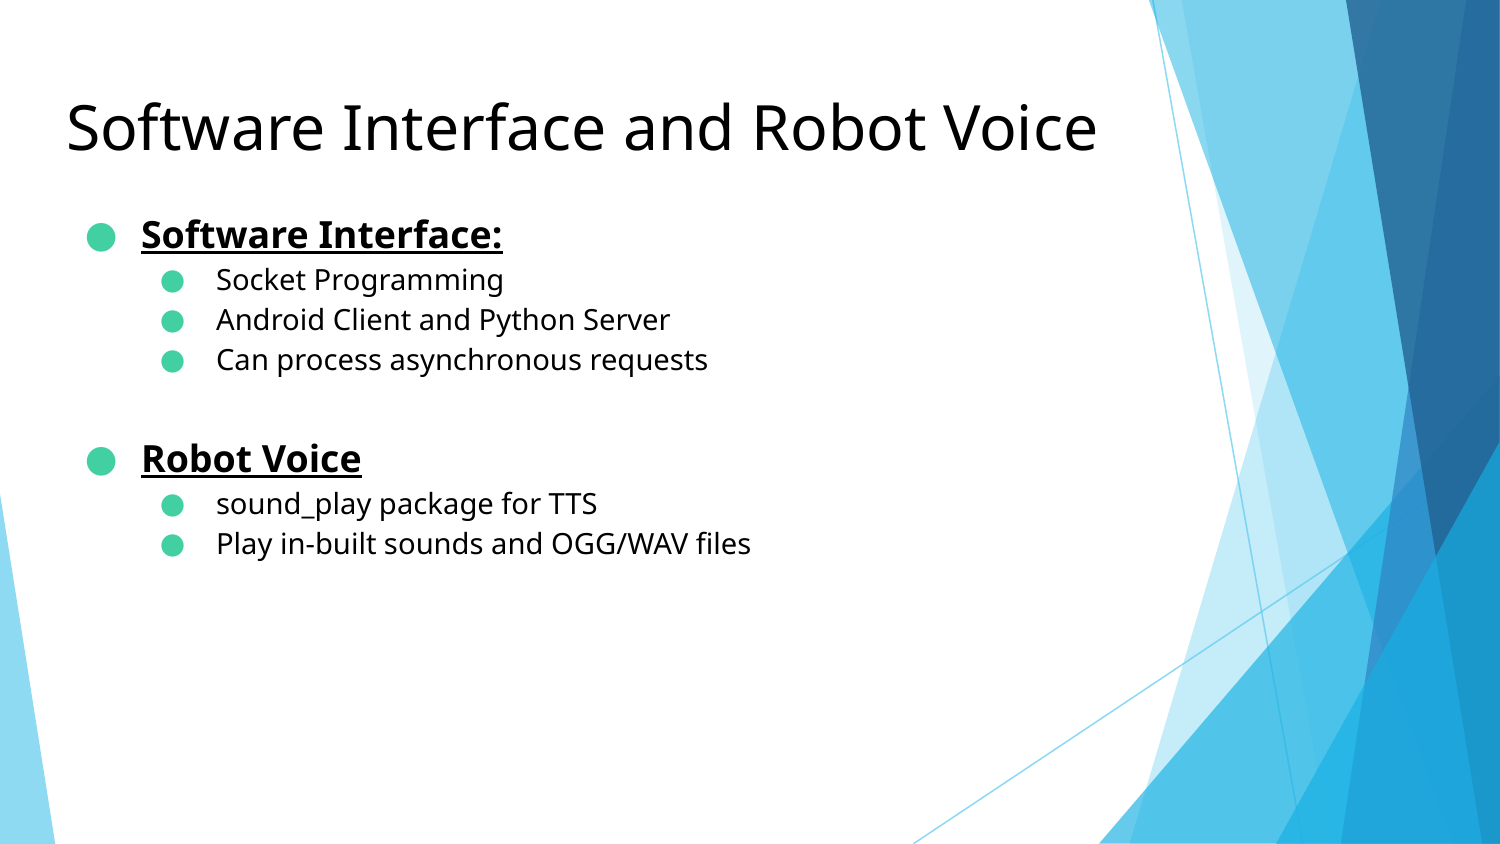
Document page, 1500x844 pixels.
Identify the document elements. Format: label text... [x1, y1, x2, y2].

list Software Interface: Socket Programming Android Client and Python Server Can process asynchronous requests Robot Voice sound_play package for TTS Play in-built sounds and OGG/WAV files [51, 189, 1449, 750]
title Software Interface and Robot Voice [51, 72, 1449, 167]
